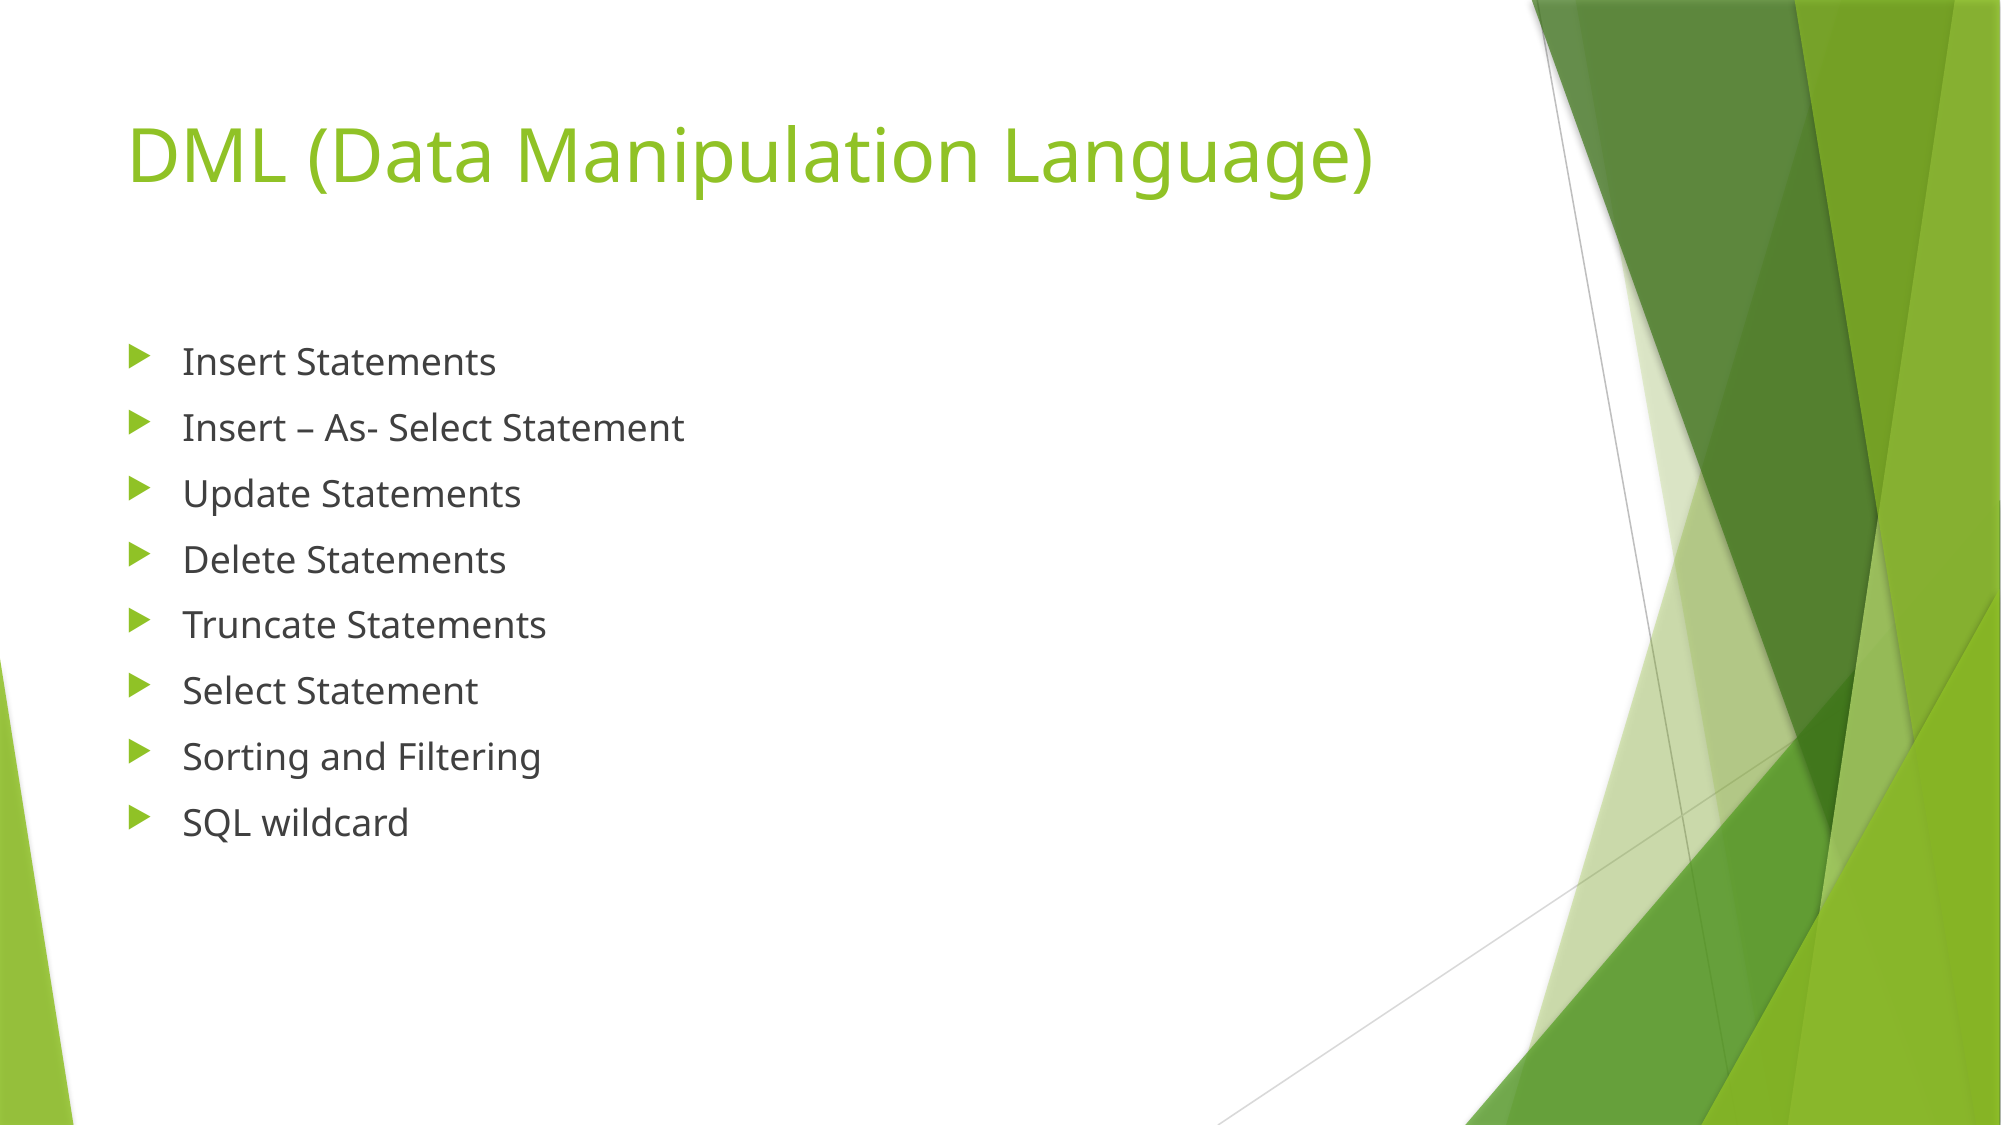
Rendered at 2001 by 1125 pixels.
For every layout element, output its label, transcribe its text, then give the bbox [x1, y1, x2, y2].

title DML (Data Manipulation Language) [111, 99, 1522, 299]
list Insert Statements Insert – As- Select Statement Update Statements Delete Statements Truncate Statements Select Statement Sorting and Filtering SQL wildcard [111, 330, 1522, 886]
